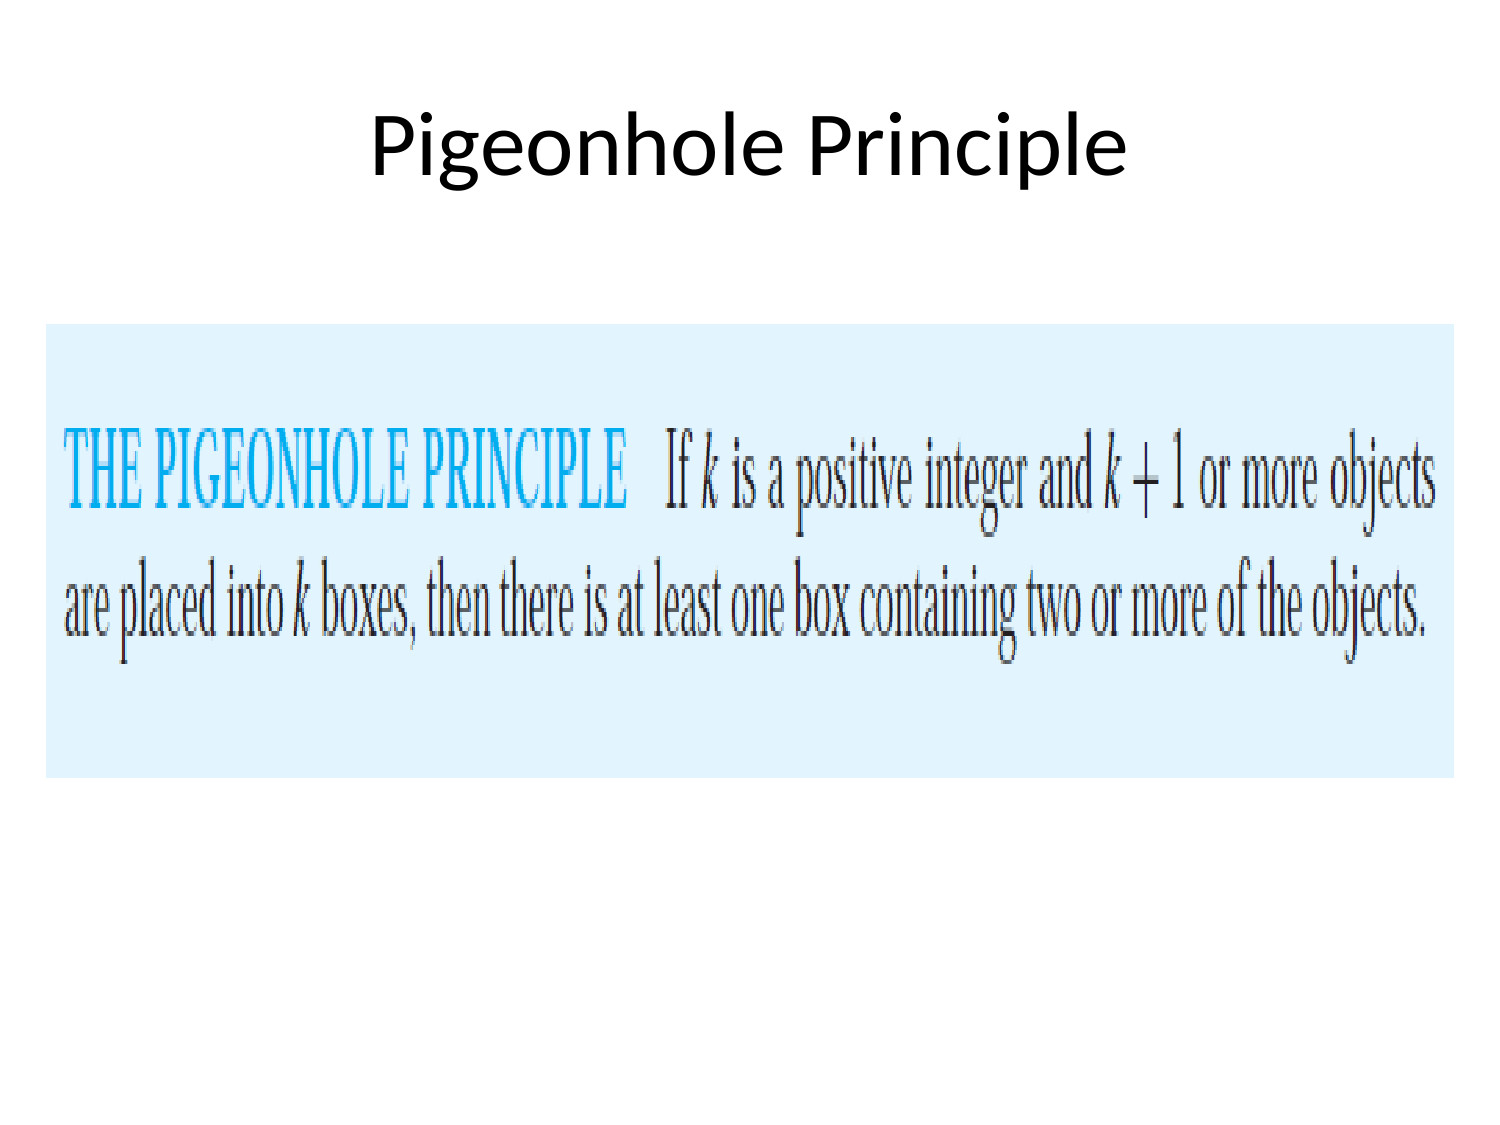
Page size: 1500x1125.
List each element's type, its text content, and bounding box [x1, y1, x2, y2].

picture [46, 324, 1454, 788]
title Pigeonhole Principle [75, 45, 1425, 233]
